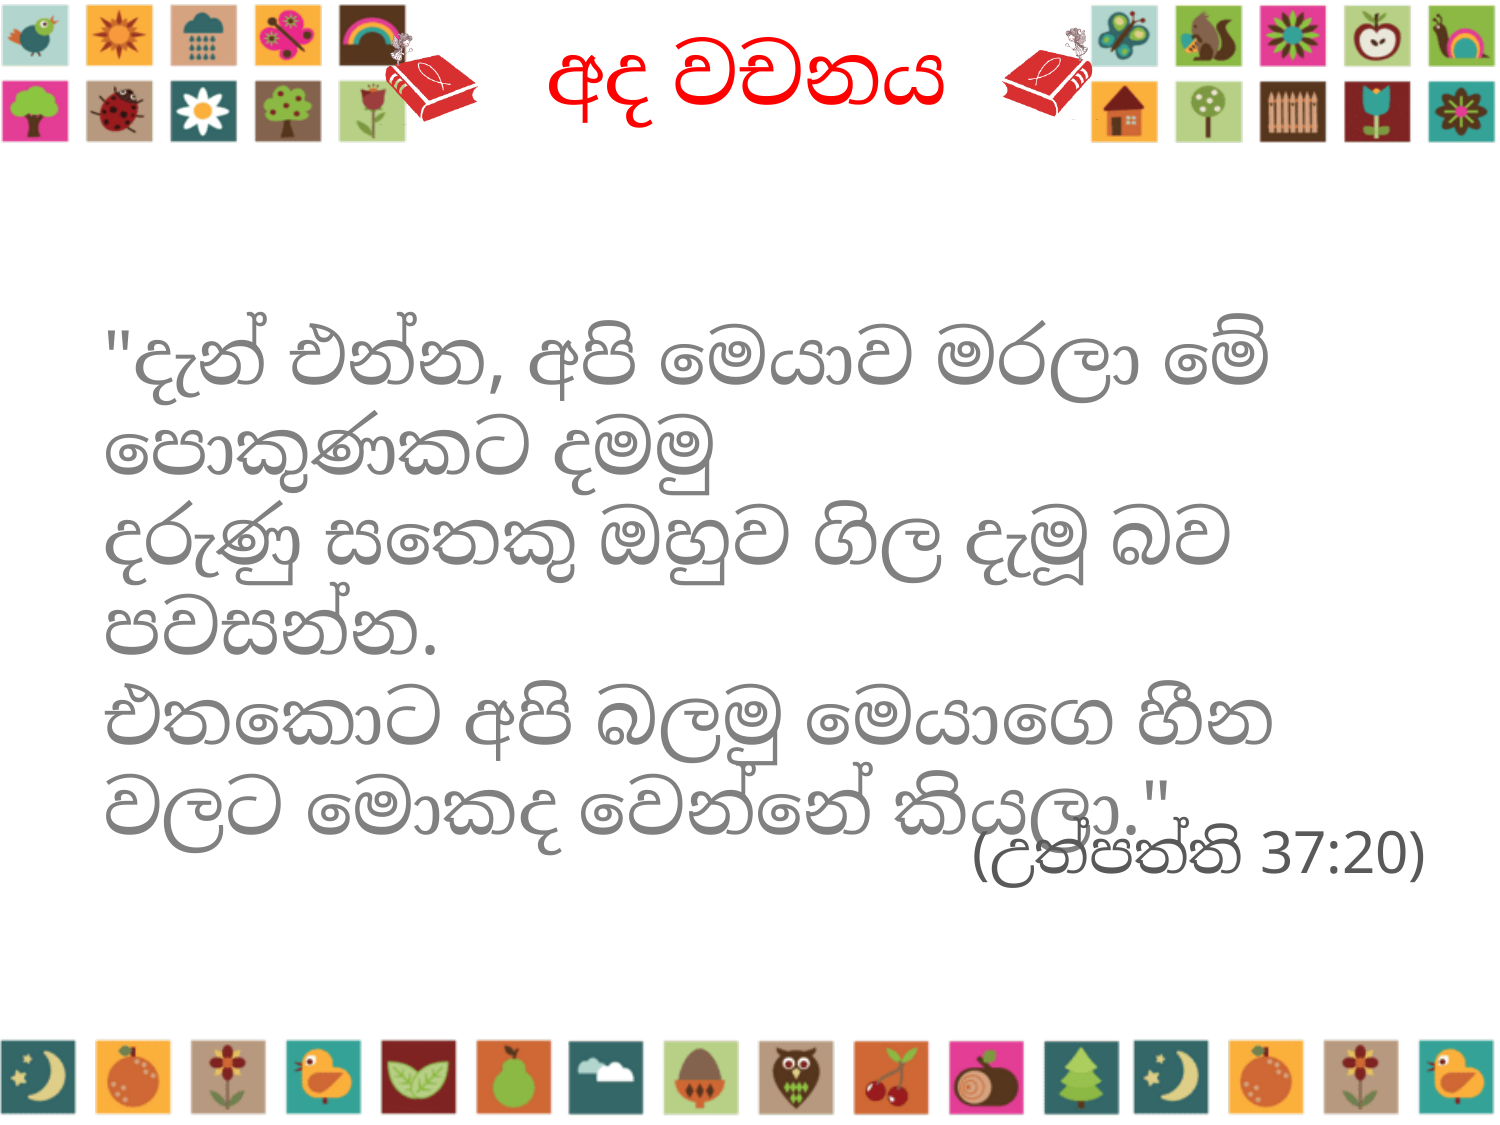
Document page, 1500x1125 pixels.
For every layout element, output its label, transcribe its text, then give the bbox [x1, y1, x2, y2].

text_box අද වචනය [425, 13, 1077, 129]
picture [0, 3, 510, 150]
text_box "දැන් එන්න, අපි මෙයාව මරලා මේ පොකුණකට දමමු දරුණු සතෙකු ඔහුව ගිල දැමූ බව පවසන්න. එතකොට අපි බලමු මෙයාගෙ හීන වලට මොකද වෙන්නේ කියලා." [88, 302, 1436, 858]
picture [970, 3, 1500, 150]
text_box (උත්පත්ති 37:20) [808, 807, 1441, 893]
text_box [0, 1028, 1500, 1118]
